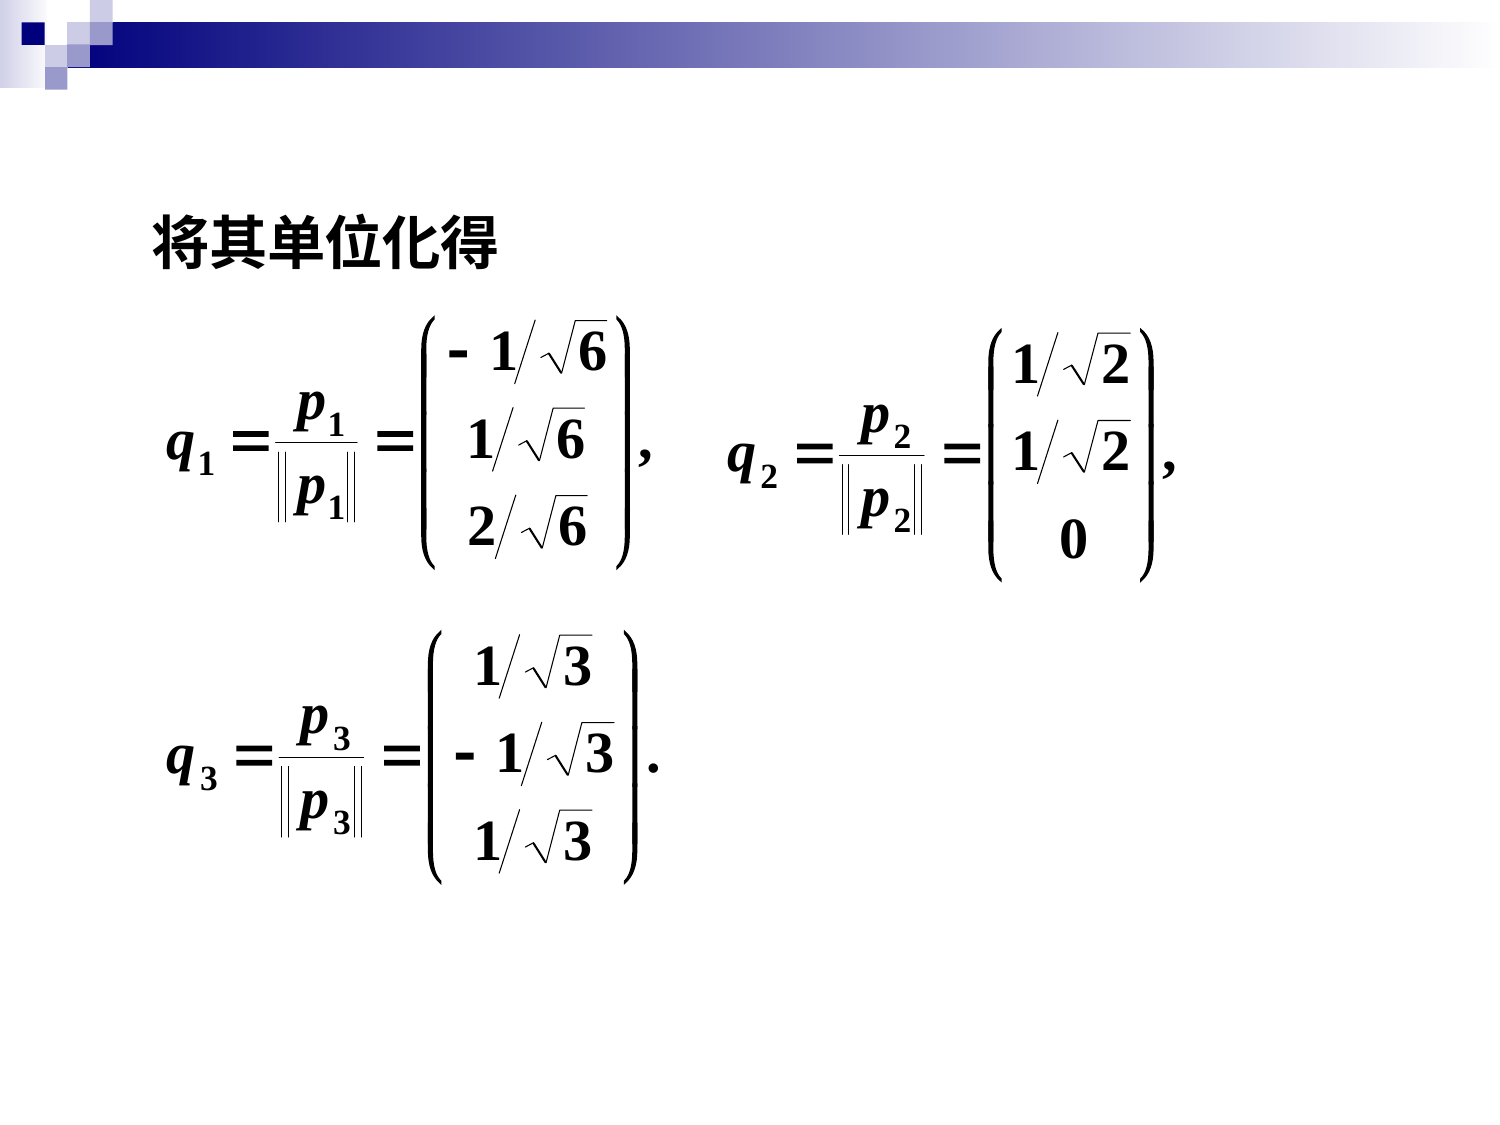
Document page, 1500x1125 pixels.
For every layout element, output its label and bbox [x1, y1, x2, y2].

text_box [724, 324, 1180, 586]
text_box [149, 626, 663, 888]
text_box [149, 312, 657, 574]
text_box [149, 212, 509, 278]
